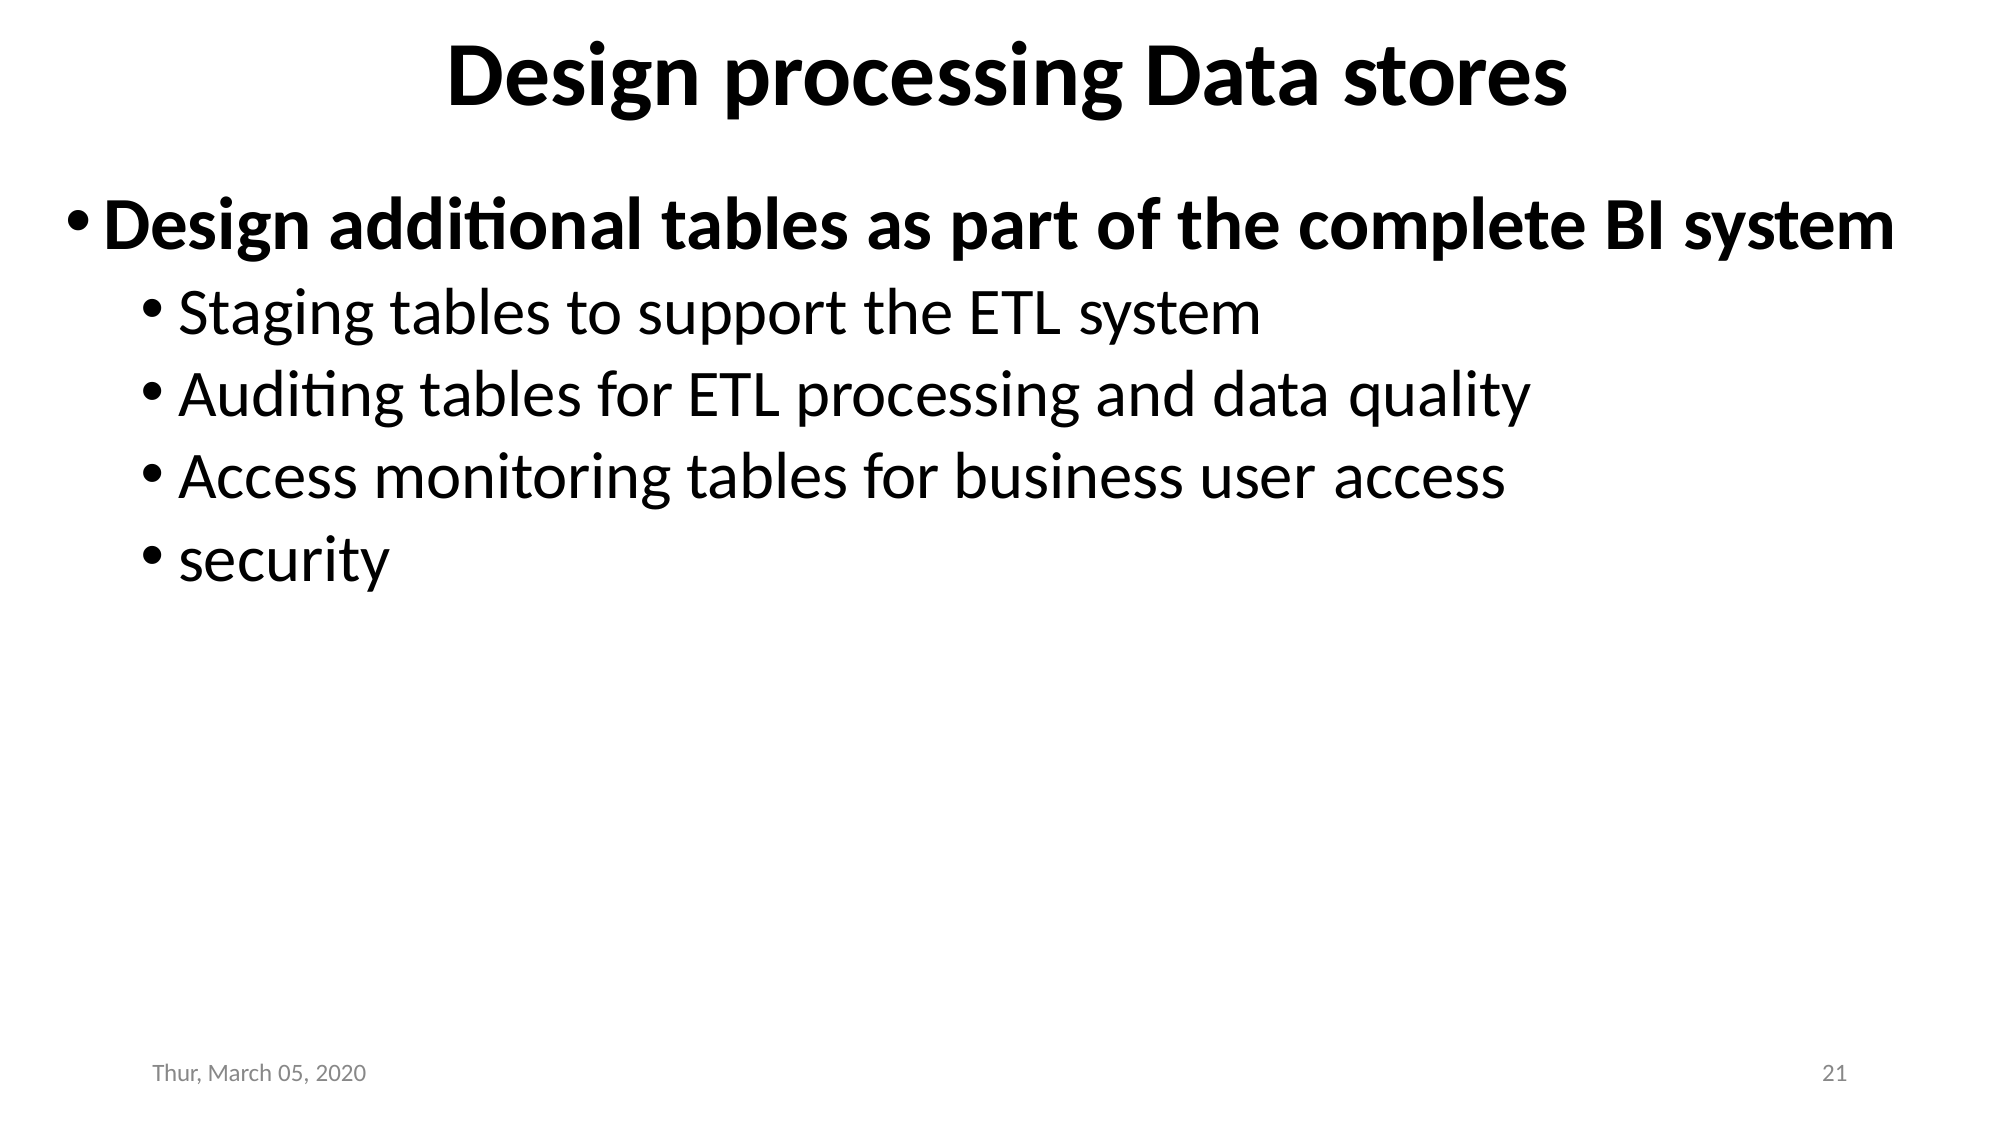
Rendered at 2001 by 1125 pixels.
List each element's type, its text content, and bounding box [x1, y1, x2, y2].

title Design processing Data stores [444, 12, 1578, 172]
slide_number 21 [1817, 1060, 1852, 1125]
footer Thur, March 05, 2020 [150, 1060, 386, 1125]
text_box Design additional tables as part of the complete BI system Staging tables to support the ETL system Auditing tables for ETL processing and data quality Access monitoring tables for business user access security [63, 172, 1909, 595]
